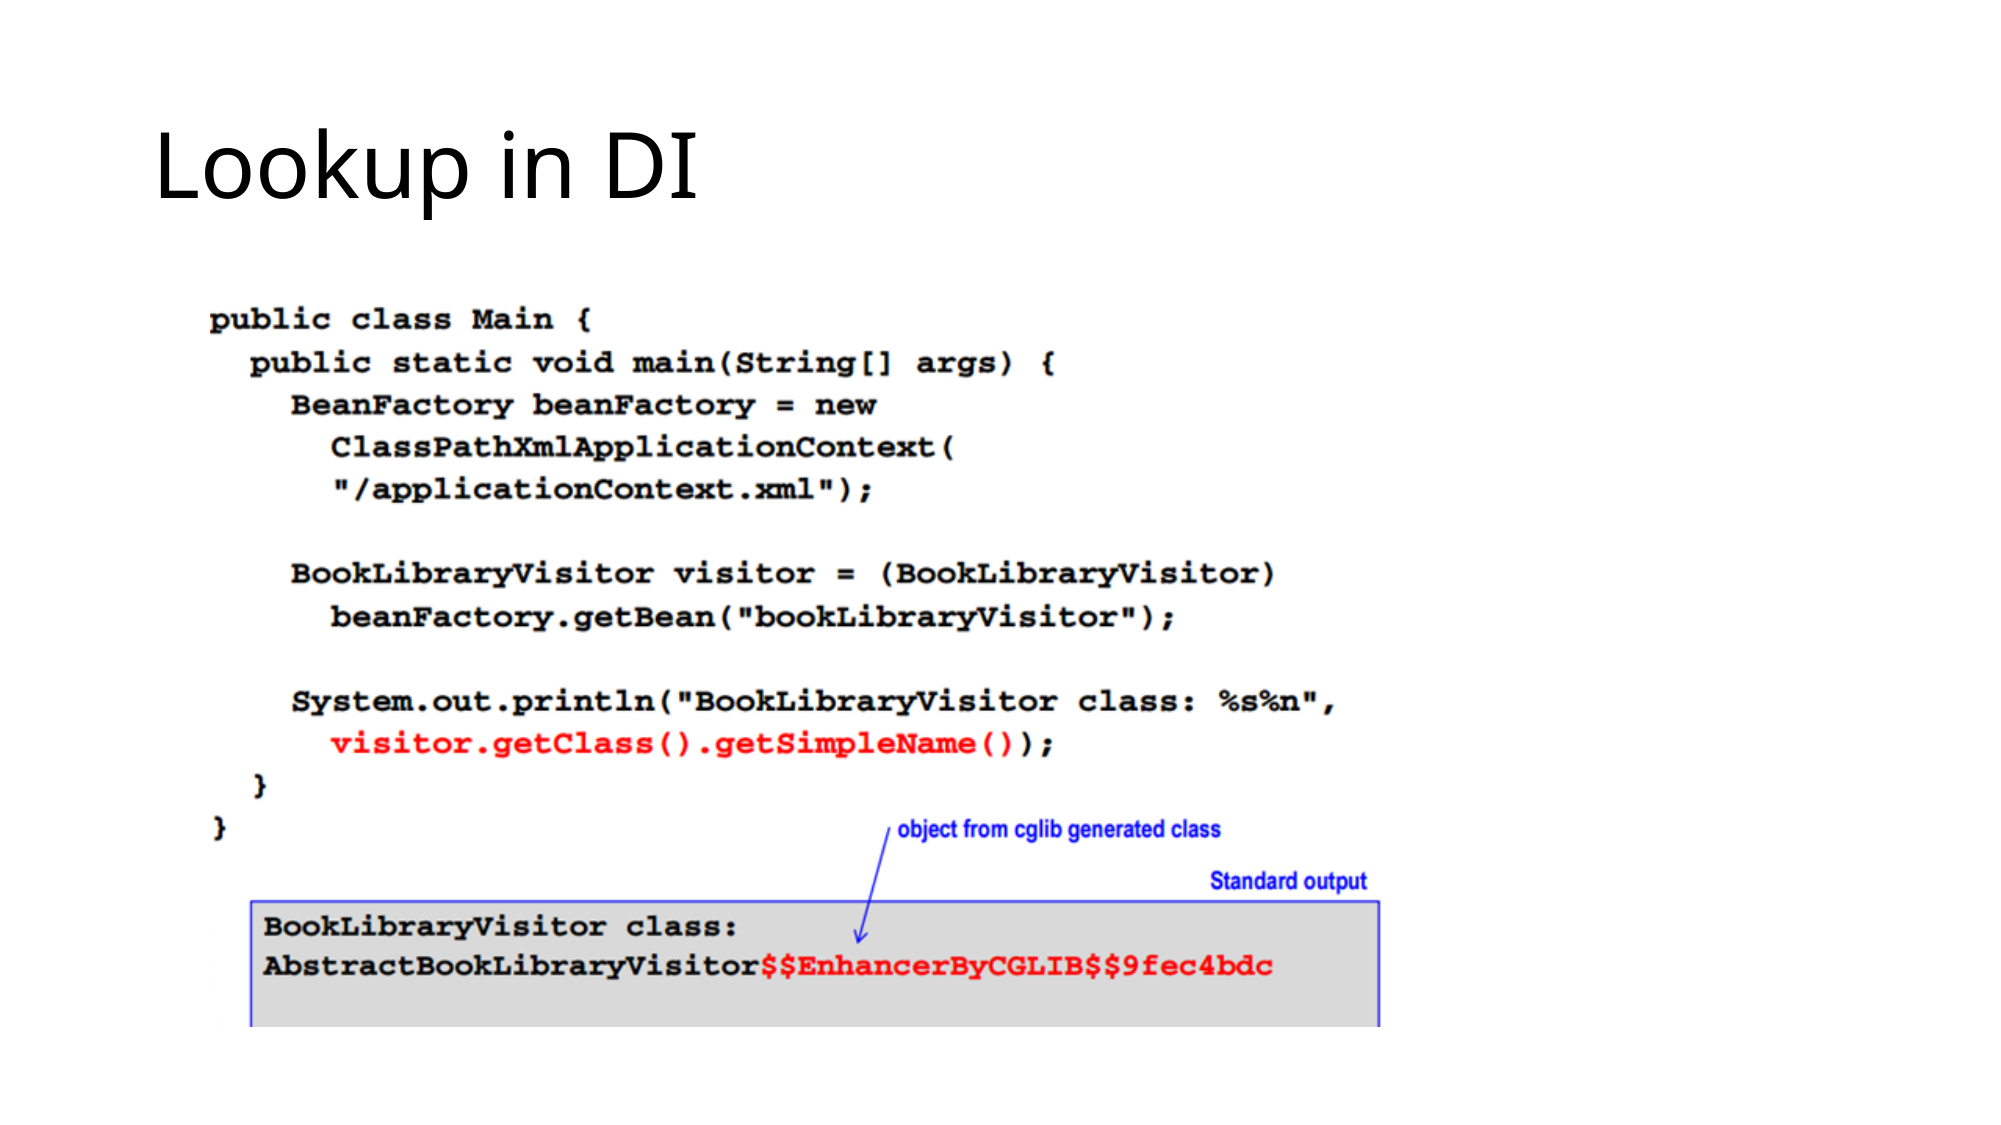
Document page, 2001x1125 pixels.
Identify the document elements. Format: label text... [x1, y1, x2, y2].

picture [210, 298, 1390, 1027]
title Lookup in DI [137, 59, 1863, 278]
